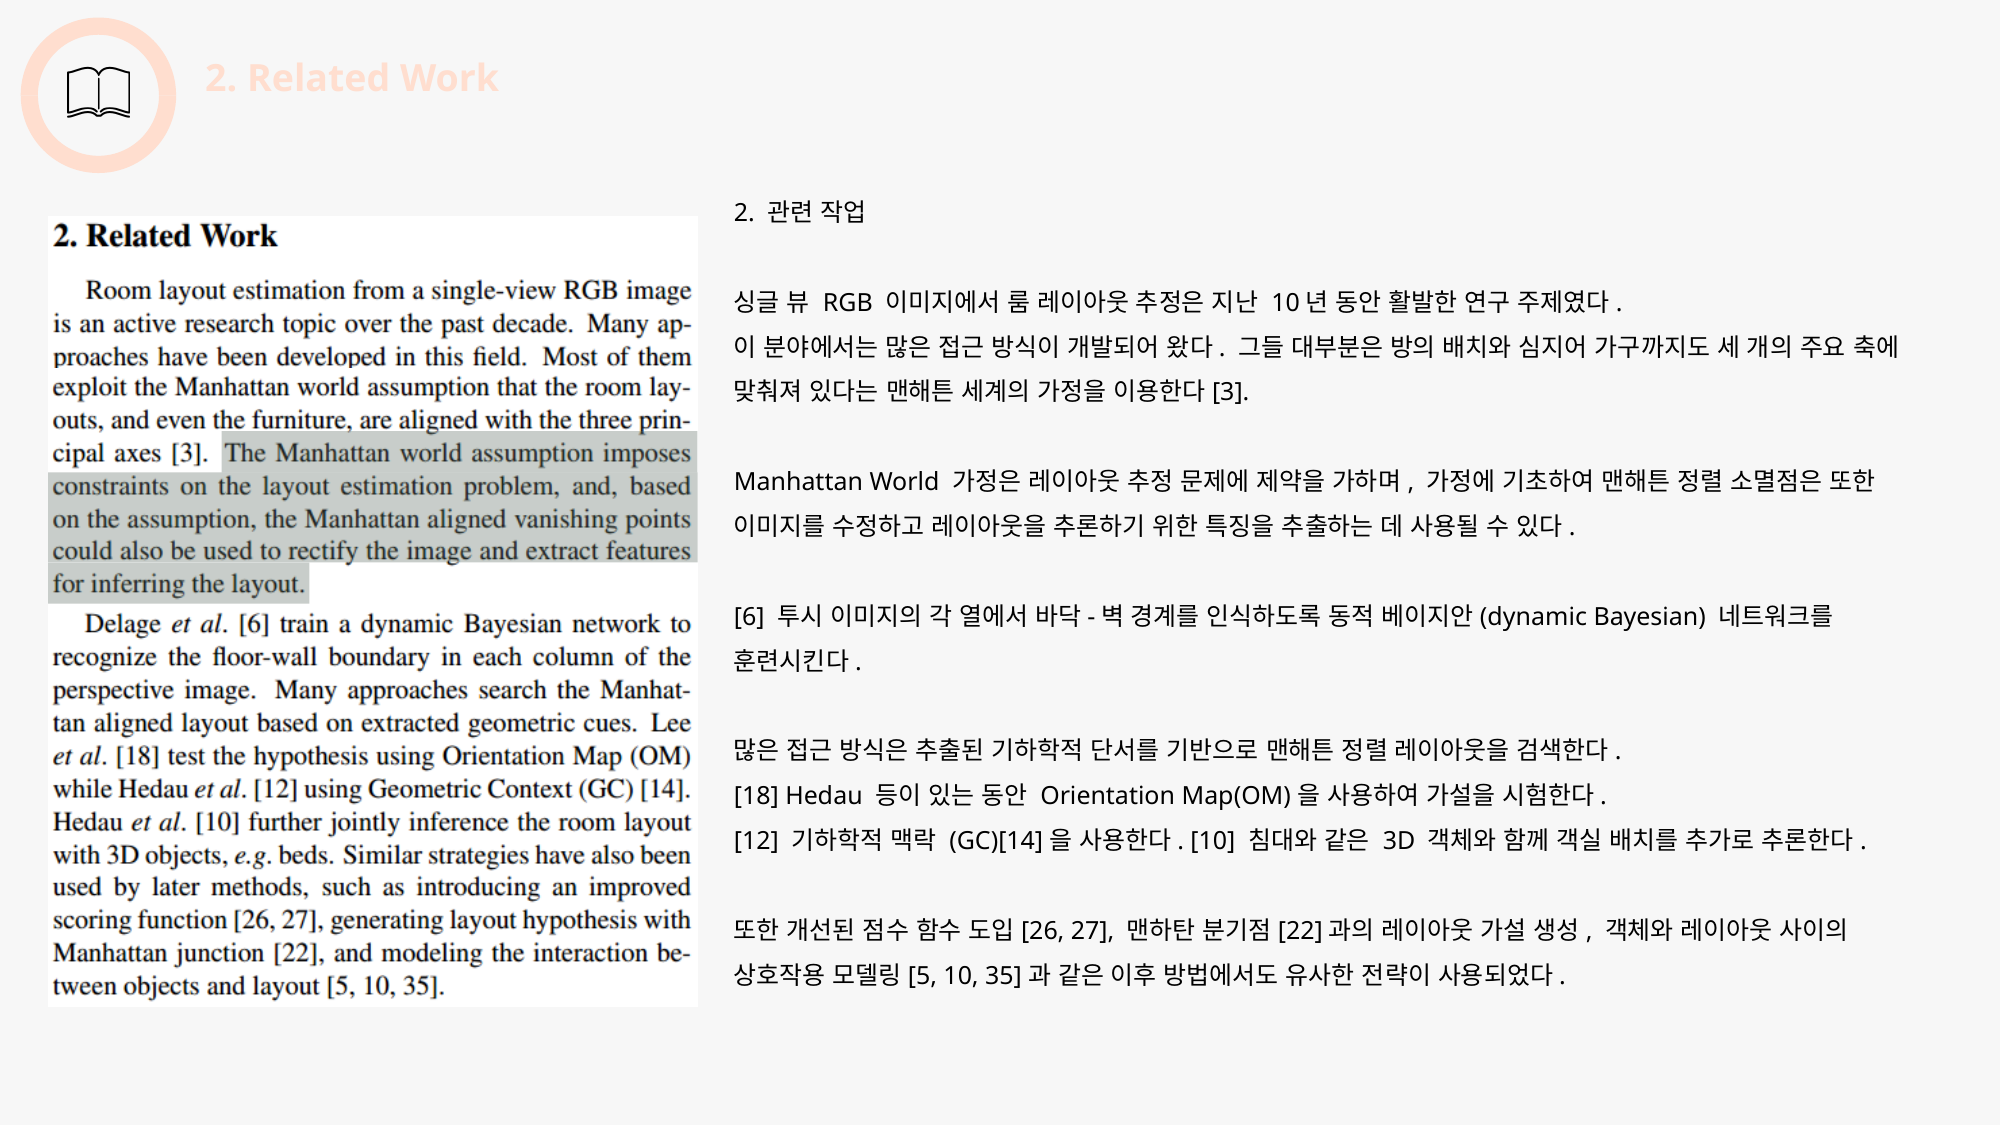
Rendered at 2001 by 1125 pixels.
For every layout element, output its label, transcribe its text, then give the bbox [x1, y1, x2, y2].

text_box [48, 216, 698, 1007]
text_box 2. Related Work [178, 46, 527, 107]
text_box [19, 16, 178, 97]
text_box [19, 96, 178, 175]
text_box 2. 관련 작업 싱글 뷰 RGB 이미지에서 룸 레이아웃 추정은 지난 10년 동안 활발한 연구 주제였다. 이 분야에서는 많은 접근 방식이 개발되어 왔다. 그들 대부분은 방의 배치와 심지어 가구까지도 세 개의 주요 축에 맞춰져 있다는 맨해튼 세계의 가정을 이용한다[3]. Manhattan World 가정은 레이아웃 추정 문제에 제약을 가하며, 가정에 기초하여 맨해튼 정렬 소멸점은 또한 이미지를 수정하고 레이아웃을 추론하기 위한 특징을 추출하는 데 사용될 수 있다. [6] 투시 이미지의 각 열에서 바닥-벽 경계를 인식하도록 동적 베이지안(dynamic Bayesian) 네트워크를 훈련시킨다. 많은 접근 방식은 추출된 기하학적 단서를 기반으로 맨해튼 정렬 레이아웃을 검색한다. [18] Hedau 등이 있는 동안 Orientation Map(OM)을 사용하여 가설을 시험한다. [12] 기하학적 맥락 (GC)[14]을 사용한다. [10] 침대와 같은 3D 객체와 함께 객실 배치를 추가로 추론한다. 또한 개선된 점수 함수 도입[26, 27], 맨하탄 분기점[22]과의 레이아웃 가설 생성, 객체와 레이아웃 사이의 상호작용 모델링[5, 10, 35]과 같은 이후 방법에서도 유사한 전략이 사용되었다. [719, 174, 1952, 997]
picture [67, 61, 130, 123]
